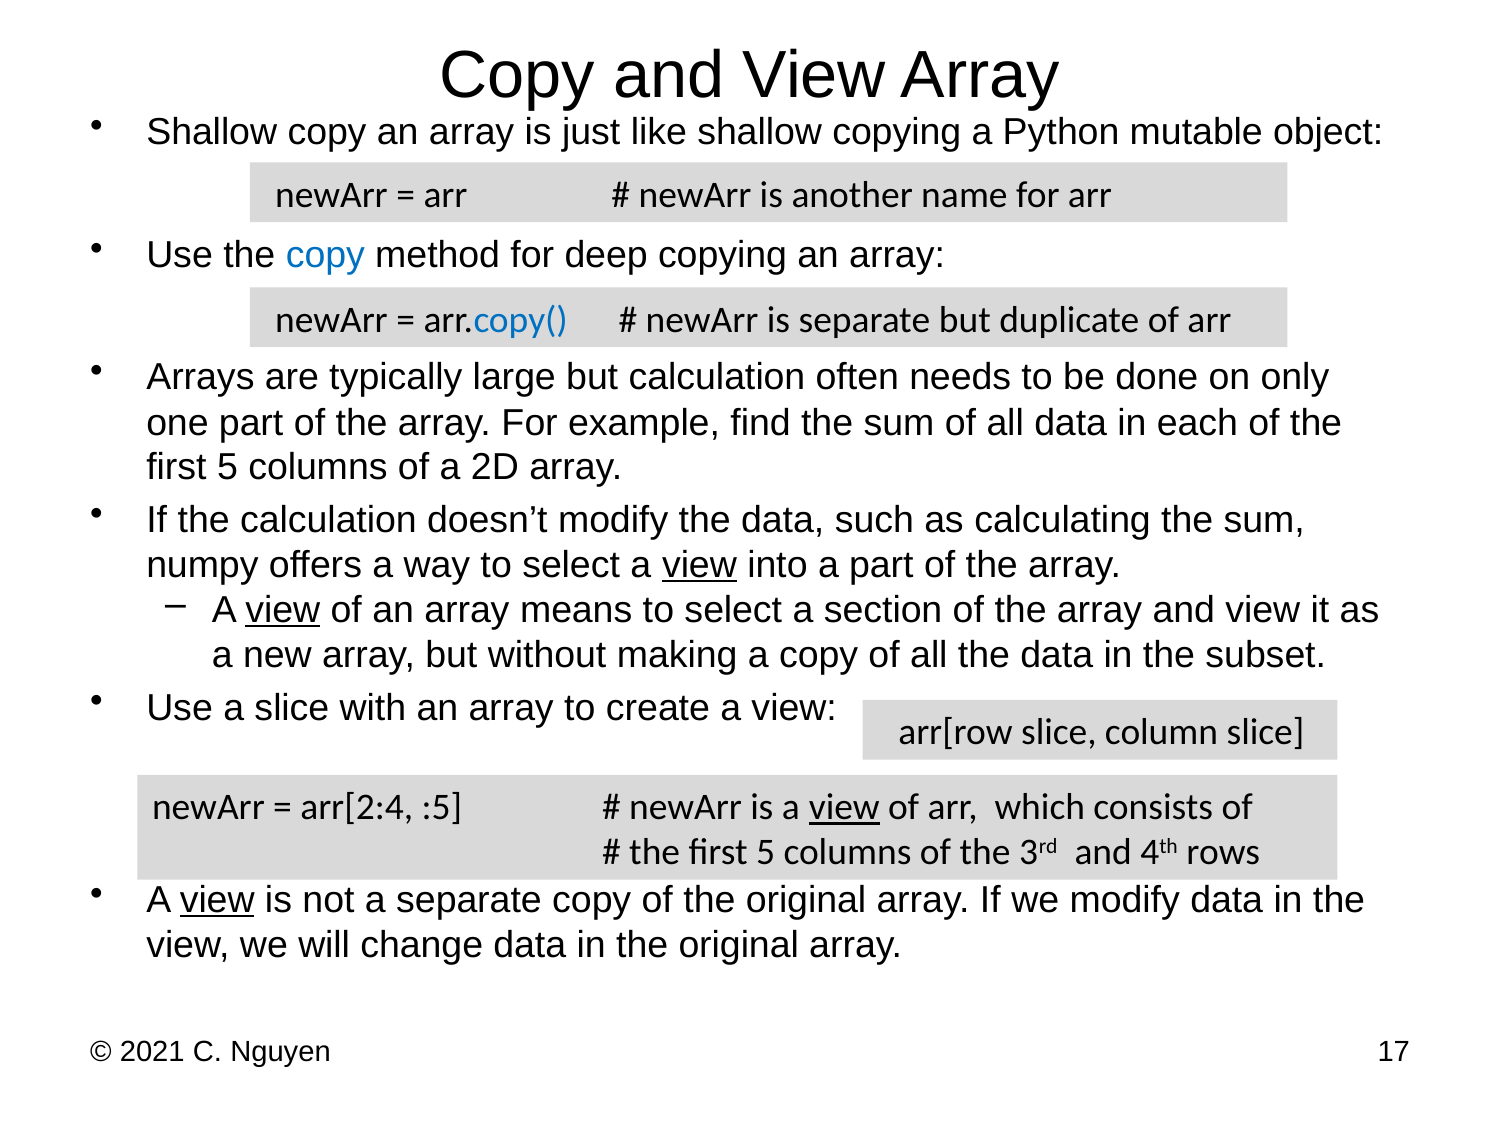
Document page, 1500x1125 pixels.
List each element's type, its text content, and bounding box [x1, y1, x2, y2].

text_box newArr = arr # newArr is another name for arr [249, 162, 1288, 223]
text_box arr[row slice, column slice] [862, 699, 1338, 760]
text_box newArr = arr.copy() # newArr is separate but duplicate of arr [249, 287, 1288, 348]
slide_number 17 [1074, 1024, 1426, 1103]
title Copy and View Array [74, 12, 1426, 131]
list Shallow copy an array is just like shallow copying a Python mutable object: Use the copy method for deep copying an array: Arrays are typically large but calculation often needs to be done on only one part of the array. For example, find the sum of all data in each of the first 5 columns of a 2D array. If the calculation doesn’t modify the data, such as calculating the sum, numpy offers a way to select a view into a part of the array. A view of an array means to select a section of the array and view it as a new array, but without making a copy of all the data in the subset. Use a slice with an array to create a view: A view is not a separate copy of the original array. If we modify data in the view, we will change data in the original array. [74, 99, 1413, 1051]
text_box newArr = arr[2:4, :5] # newArr is a view of arr, which consists of # the first 5 columns of the 3rd and 4th rows [137, 774, 1338, 880]
slide_number © 2021 C. Nguyen [74, 1024, 426, 1103]
